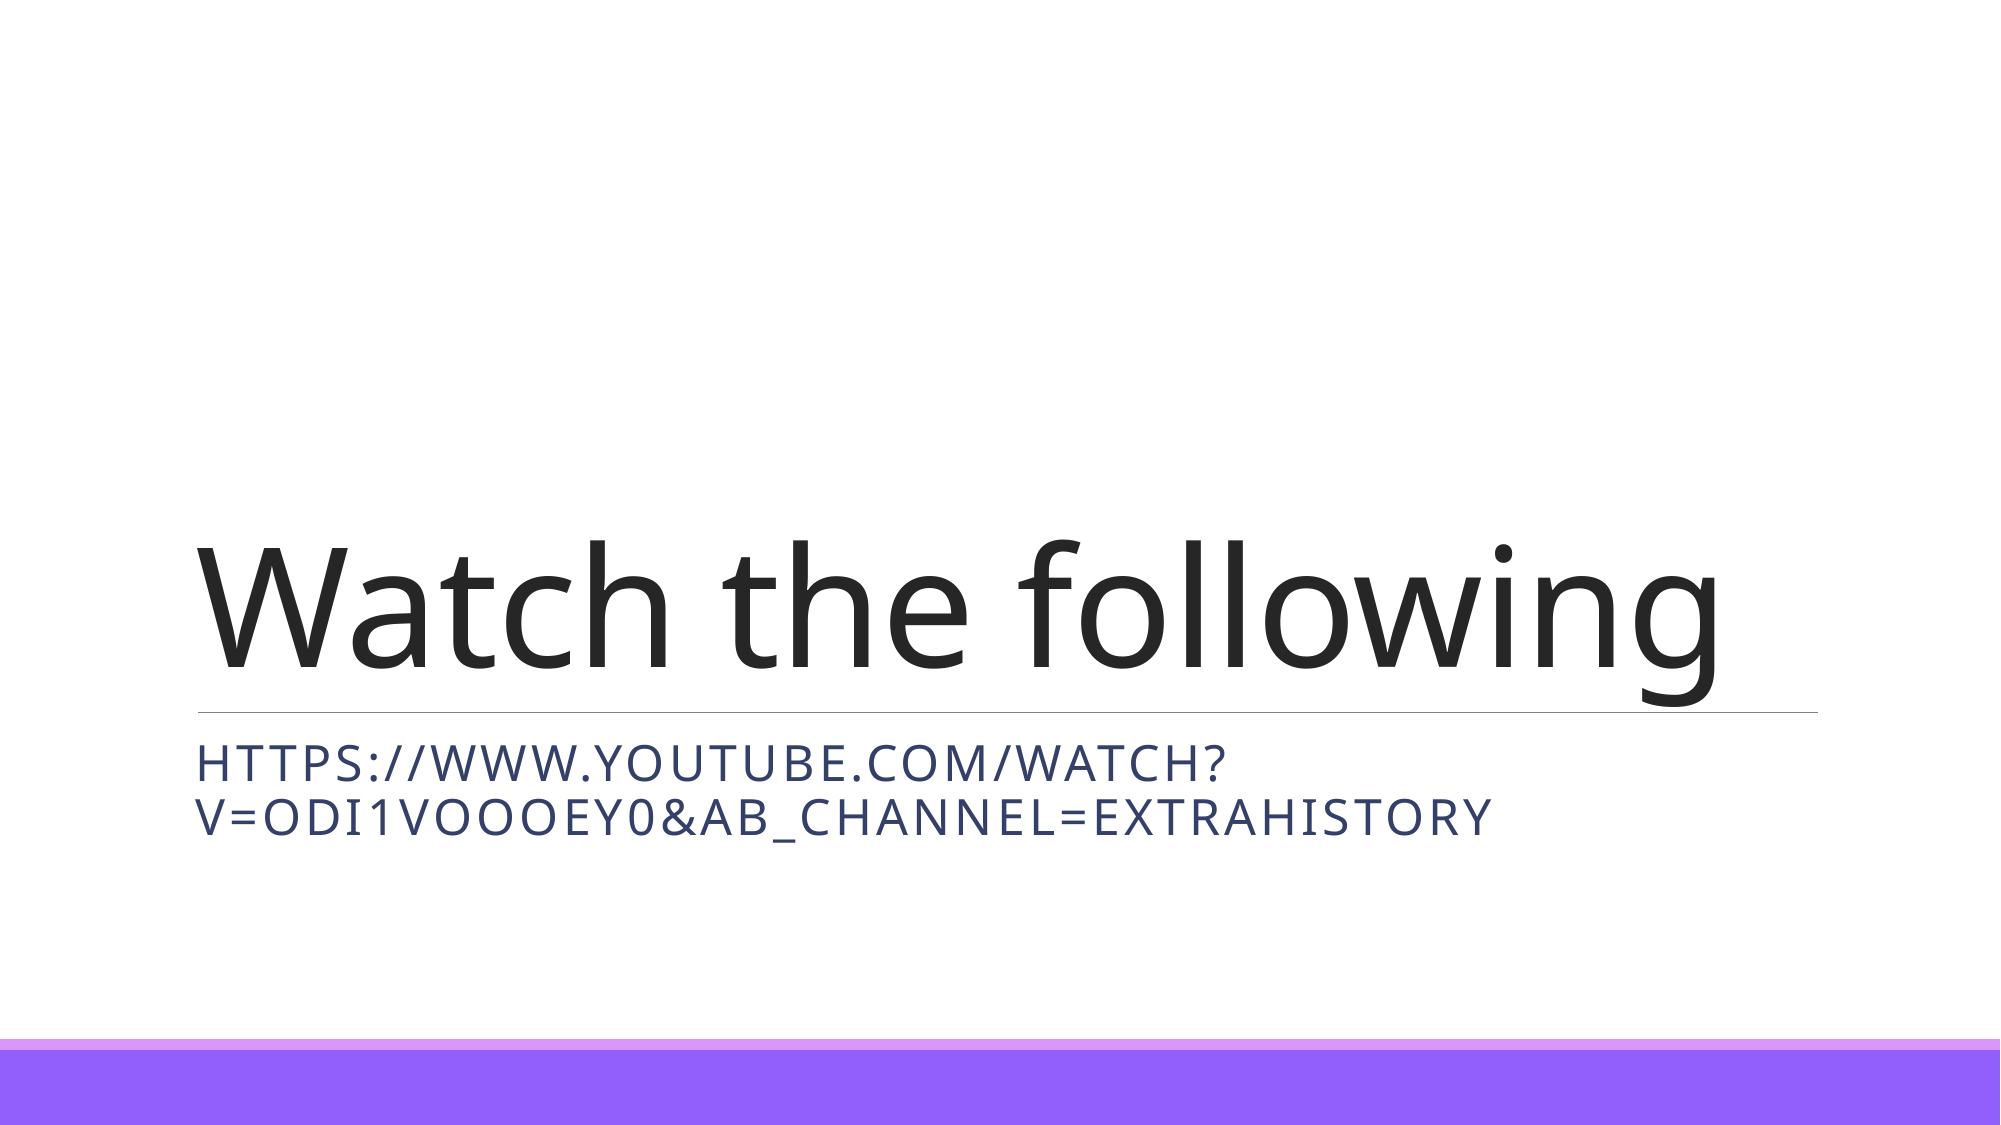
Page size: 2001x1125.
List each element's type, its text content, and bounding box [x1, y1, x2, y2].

title Watch the following [180, 124, 1830, 710]
subtitle https://www.youtube.com/watch?v=ODI1VOOoey0&ab_channel=ExtraHistory [180, 730, 1831, 919]
